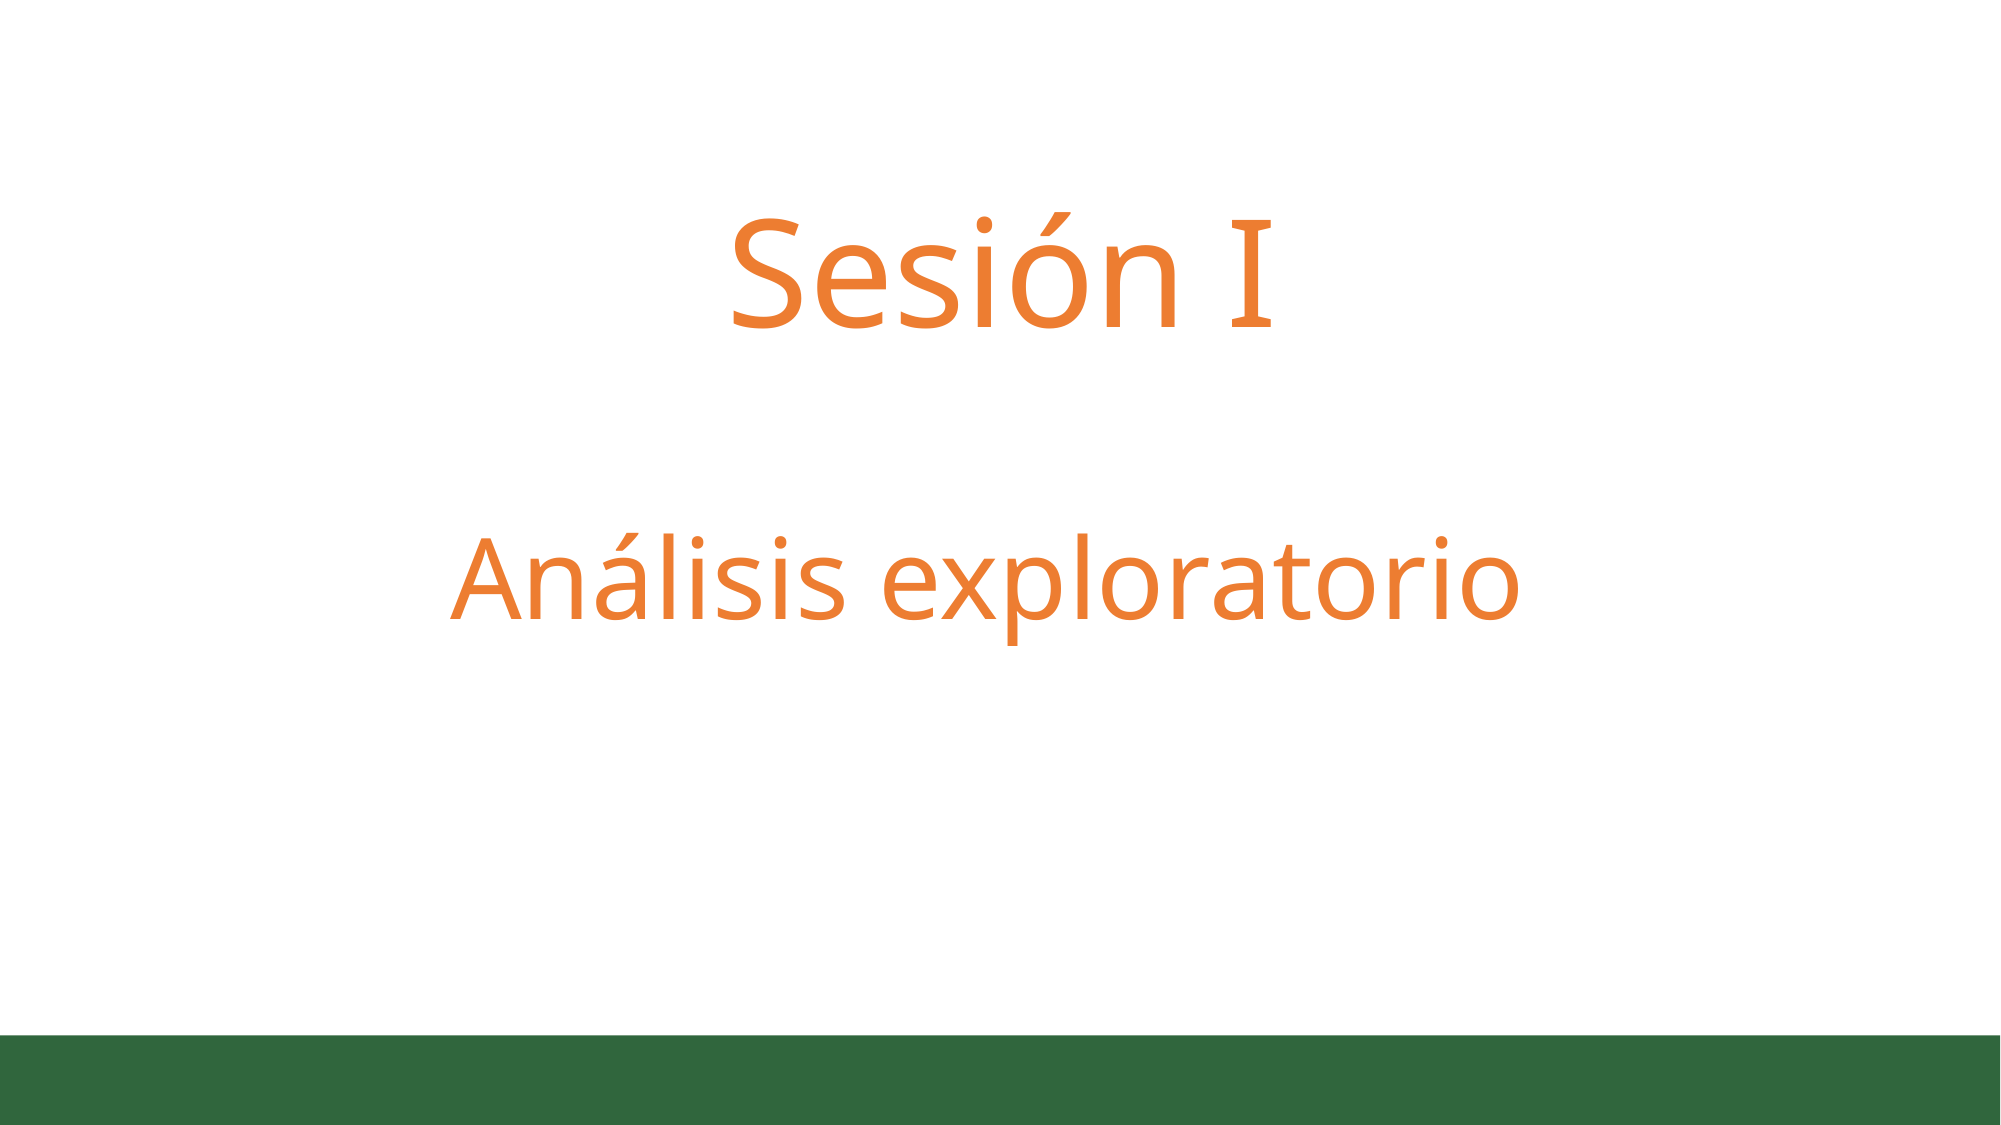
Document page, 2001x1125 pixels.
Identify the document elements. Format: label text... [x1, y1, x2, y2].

title Sesión I Análisis exploratorio [139, 190, 1865, 824]
